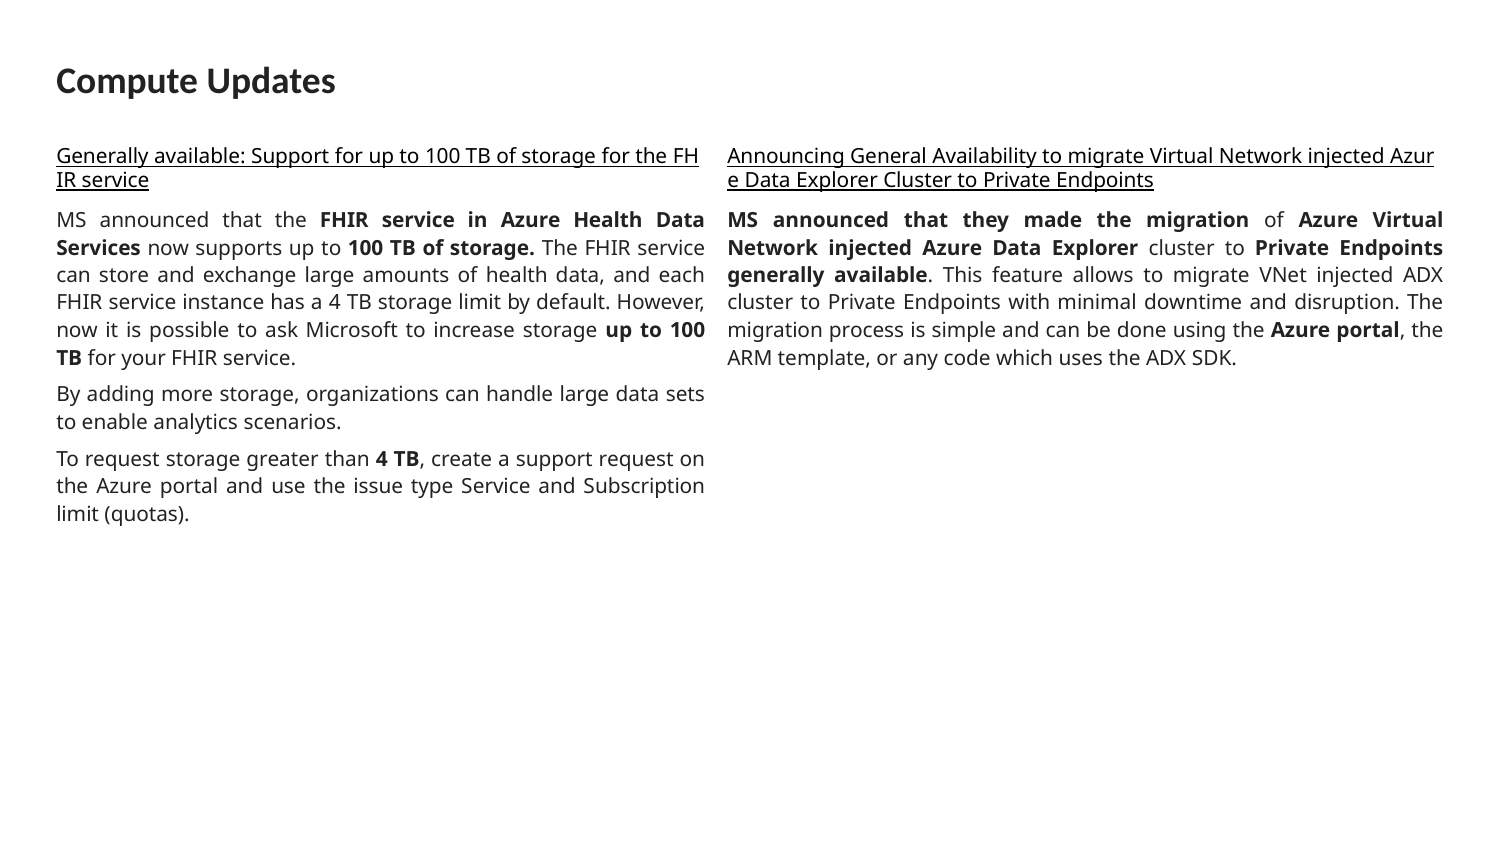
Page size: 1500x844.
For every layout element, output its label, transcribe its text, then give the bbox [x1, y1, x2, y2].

title Compute Updates [56, 56, 1444, 113]
list Generally available: Support for up to 100 TB of storage for the FHIR service MS announced that the FHIR service in Azure Health Data Services now supports up to 100 TB of storage. The FHIR service can store and exchange large amounts of health data, and each FHIR service instance has a 4 TB storage limit by default. However, now it is possible to ask Microsoft to increase storage up to 100 TB for your FHIR service. By adding more storage, organizations can handle large data sets to enable analytics scenarios. To request storage greater than 4 TB, create a support request on the Azure portal and use the issue type Service and Subscription limit (quotas). [56, 140, 706, 760]
list Announcing General Availability to migrate Virtual Network injected Azure Data Explorer Cluster to Private Endpoints MS announced that they made the migration of Azure Virtual Network injected Azure Data Explorer cluster to Private Endpoints generally available. This feature allows to migrate VNet injected ADX cluster to Private Endpoints with minimal downtime and disruption. The migration process is simple and can be done using the Azure portal, the ARM template, or any code which uses the ADX SDK. [727, 140, 1444, 760]
